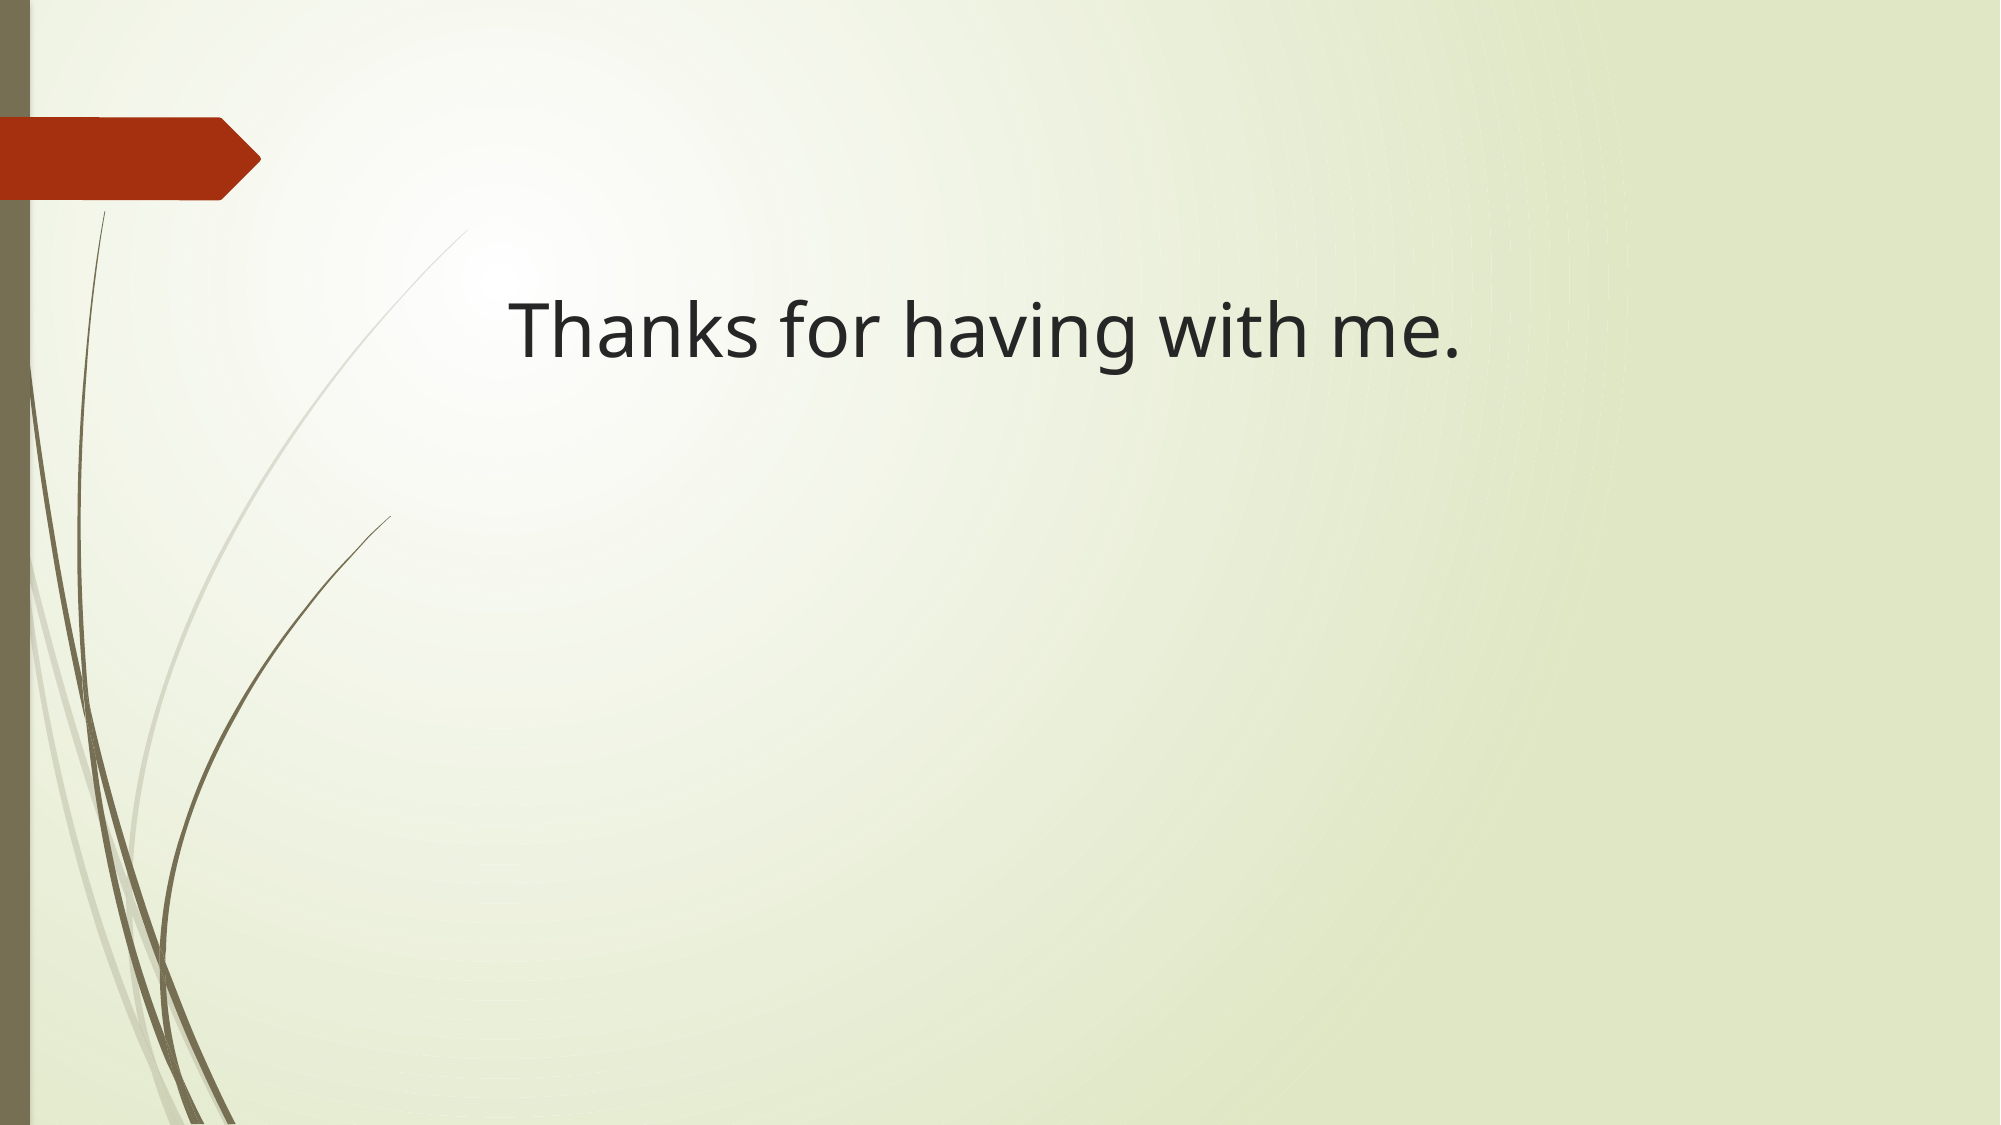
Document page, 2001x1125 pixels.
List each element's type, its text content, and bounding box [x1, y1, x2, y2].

title Thanks for having with me. [493, 274, 1567, 768]
